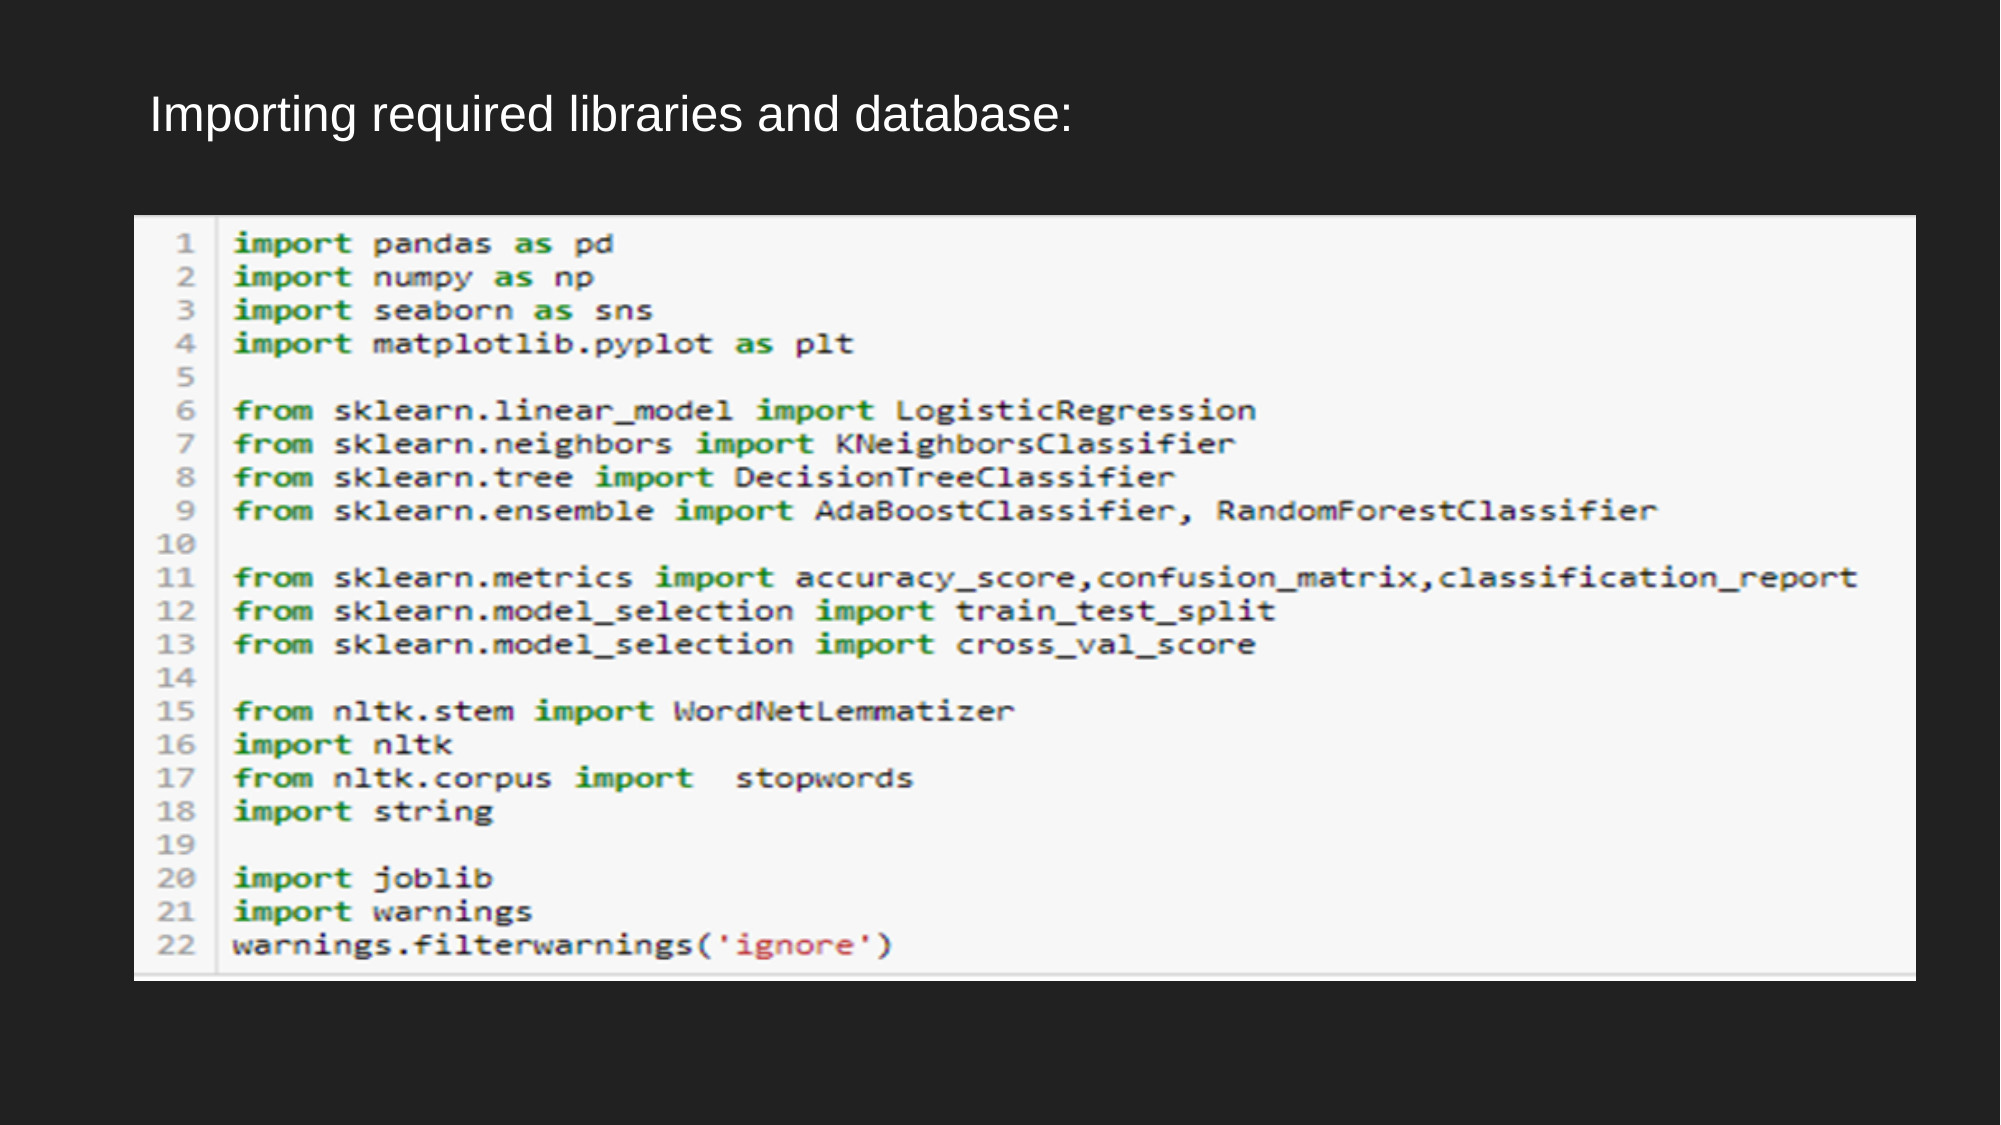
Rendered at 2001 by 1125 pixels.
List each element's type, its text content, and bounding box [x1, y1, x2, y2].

text_box Importing required libraries and database: [134, 73, 1135, 149]
picture [134, 215, 1916, 981]
